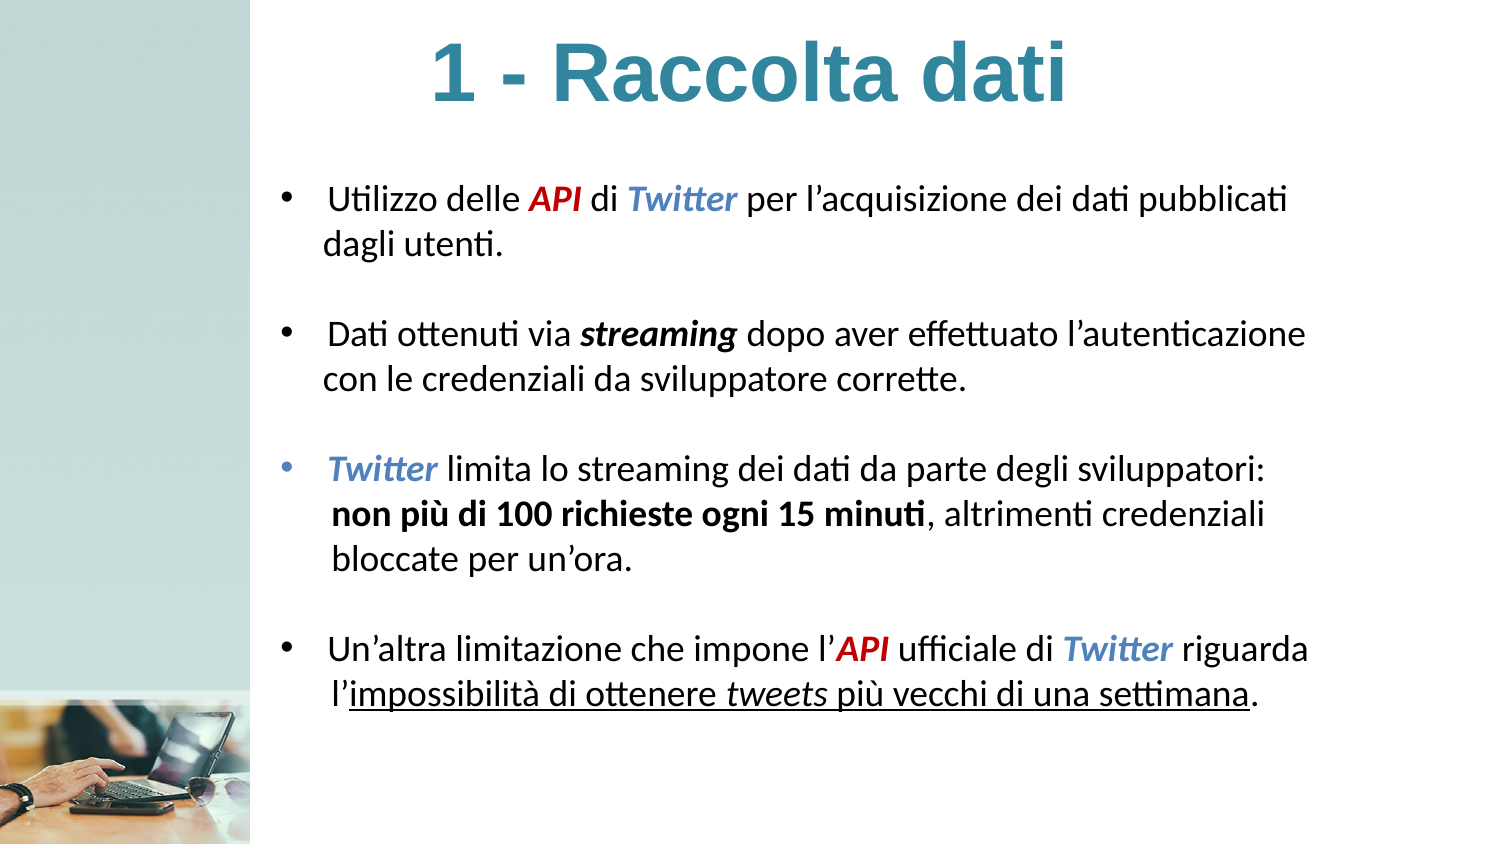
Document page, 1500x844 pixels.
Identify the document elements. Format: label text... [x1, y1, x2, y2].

text_box Utilizzo delle API di Twitter per l’acquisizione dei dati pubblicati dagli utenti. Dati ottenuti via streaming dopo aver effettuato l’autenticazione con le credenziali da sviluppatore corrette. Twitter limita lo streaming dei dati da parte degli sviluppatori: non più di 100 richieste ogni 15 minuti, altrimenti credenziali bloccate per un’ora. Un’altra limitazione che impone l’API ufficiale di Twitter riguarda l’impossibilità di ottenere tweets più vecchi di una settimana. [265, 166, 1500, 812]
picture [0, 135, 1500, 844]
title 1 - Raccolta dati [0, 2, 1500, 135]
